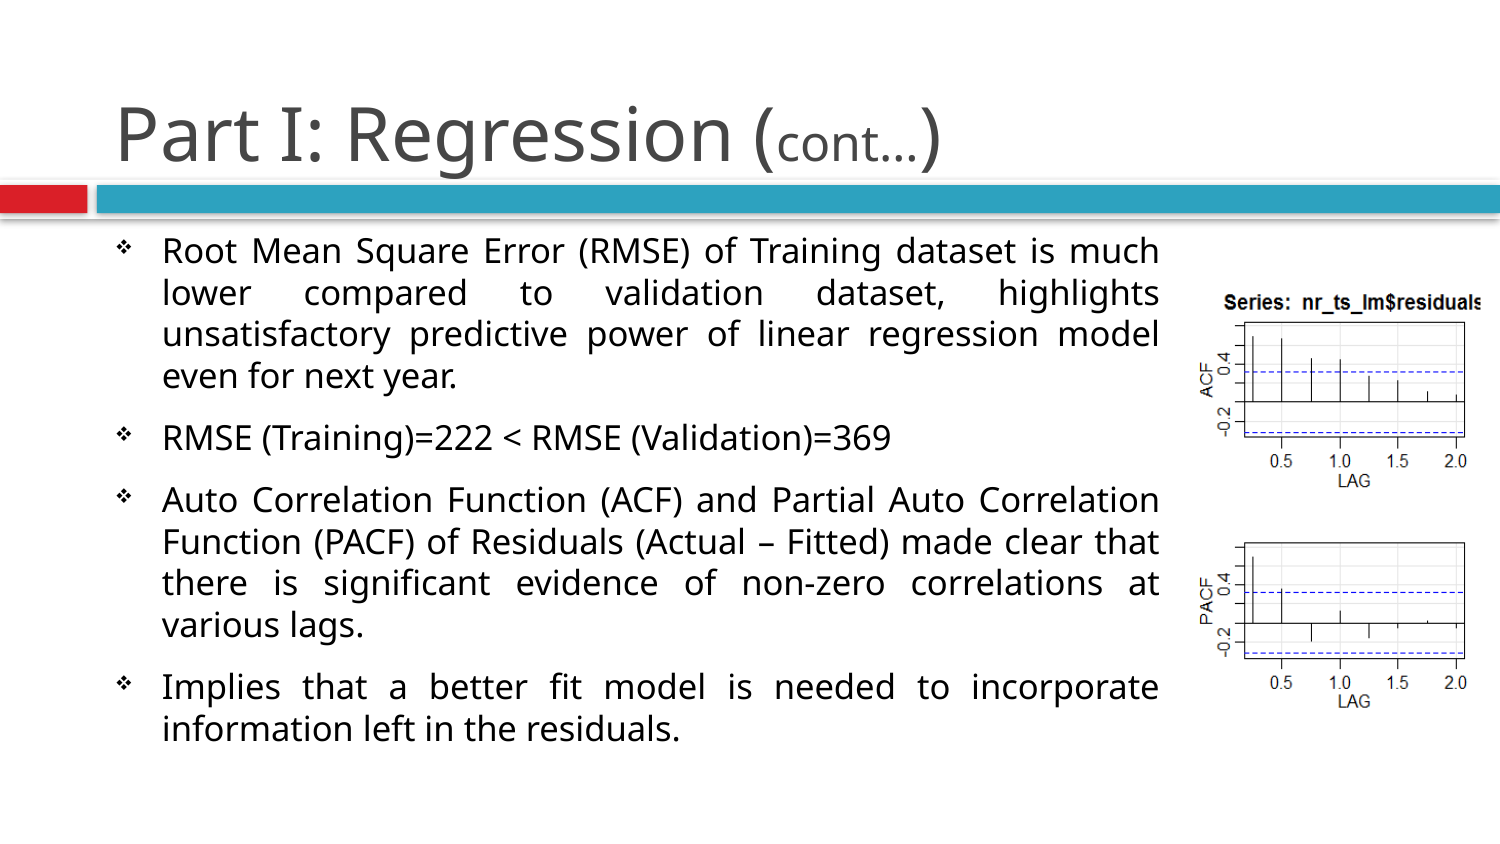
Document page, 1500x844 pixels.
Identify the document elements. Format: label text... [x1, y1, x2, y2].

picture [1162, 259, 1500, 744]
list Root Mean Square Error (RMSE) of Training dataset is much lower compared to validation dataset, highlights unsatisfactory predictive power of linear regression model even for next year. RMSE (Training)=222 < RMSE (Validation)=369 Auto Correlation Function (ACF) and Partial Auto Correlation Function (PACF) of Residuals (Actual – Fitted) made clear that there is significant evidence of non-zero correlations at various lags. Implies that a better fit model is needed to incorporate information left in the residuals. [99, 221, 1175, 760]
title Part I: Regression (cont…) [99, 19, 1475, 185]
